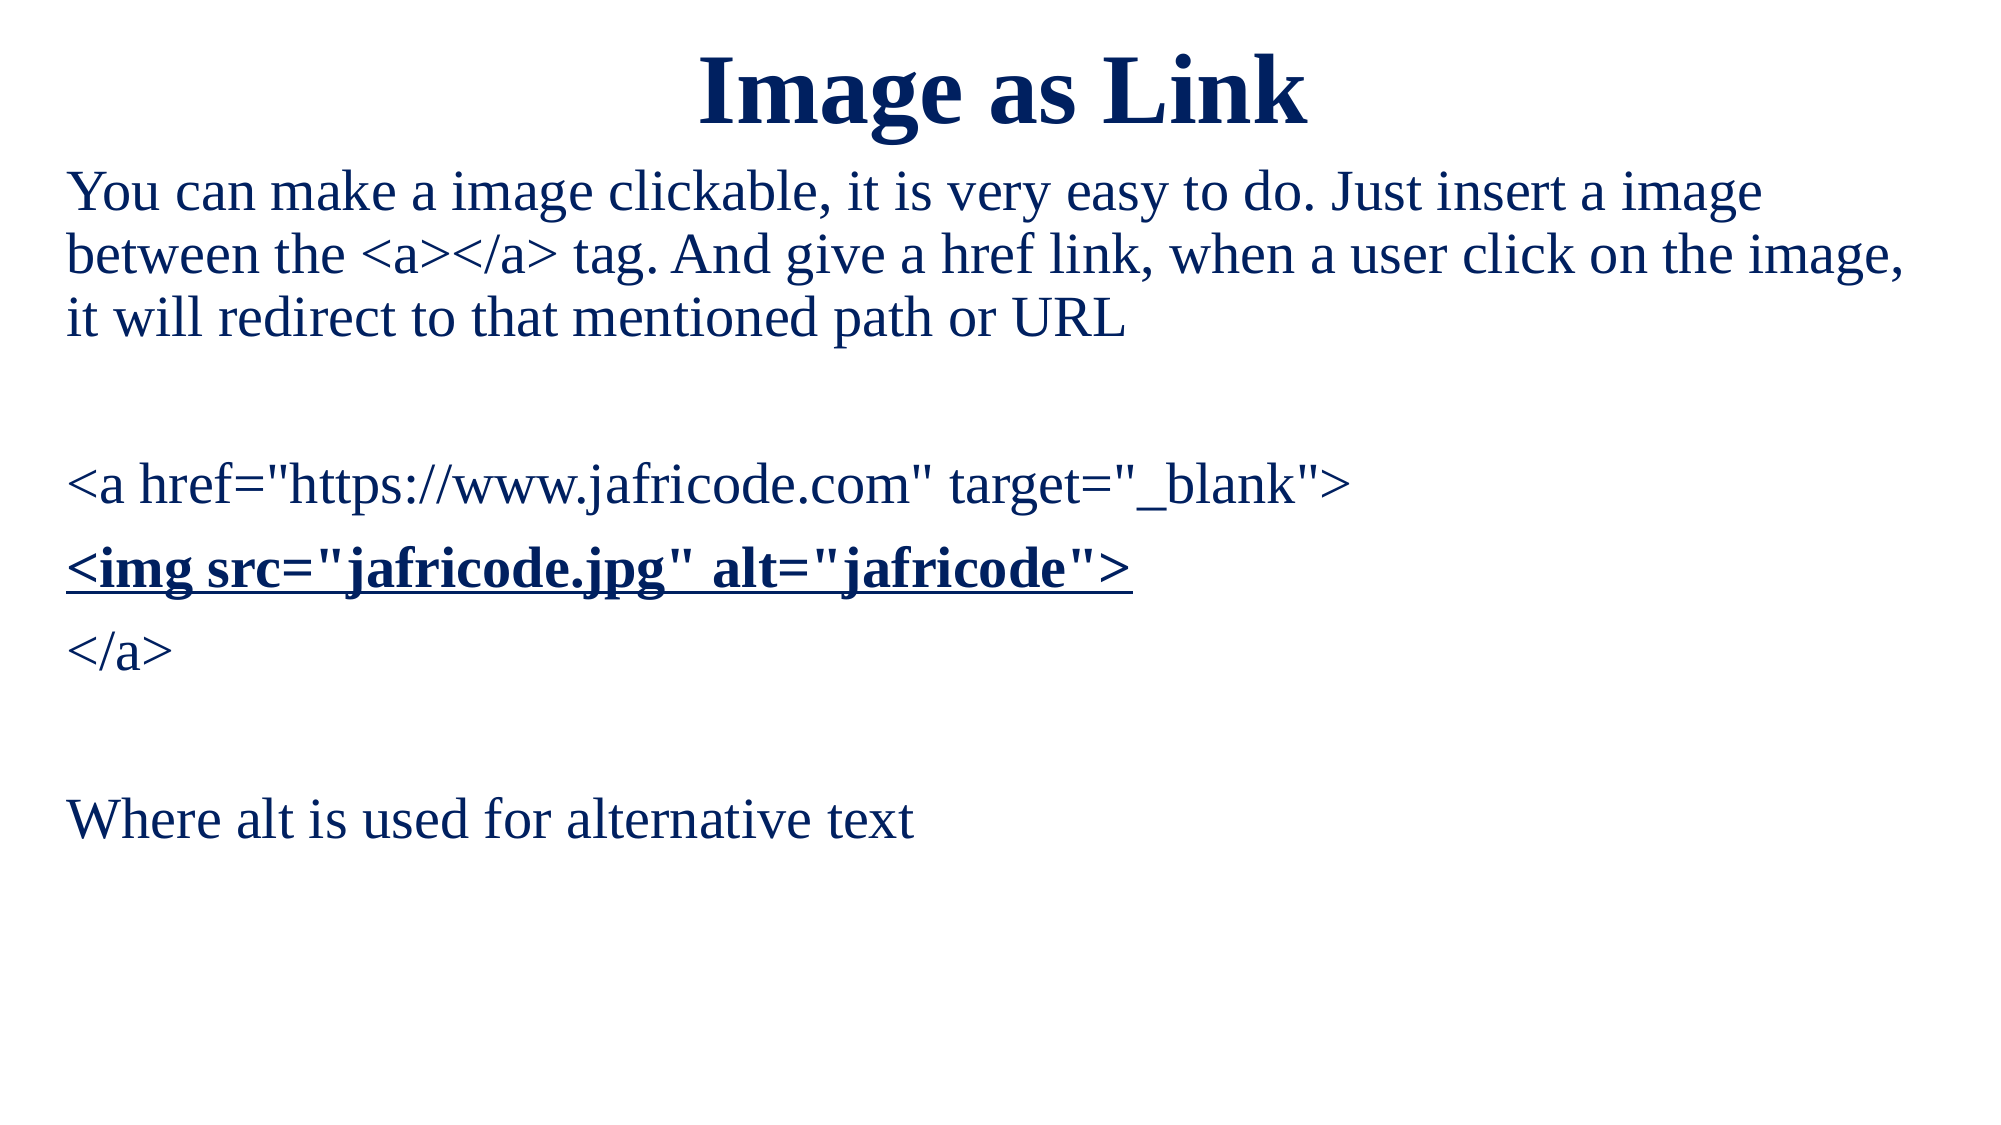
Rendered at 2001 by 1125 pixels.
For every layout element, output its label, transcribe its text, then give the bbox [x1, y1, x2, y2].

subtitle You can make a image clickable, it is very easy to do. Just insert a image between the <a></a> tag. And give a href link, when a user click on the image, it will redirect to that mentioned path or URL <a href="https://www.jafricode.com" target="_blank"> <img src="jafricode.jpg" alt="jafricode"> </a> Where alt is used for alternative text [51, 152, 1955, 1080]
title Image as Link [51, 28, 1955, 152]
